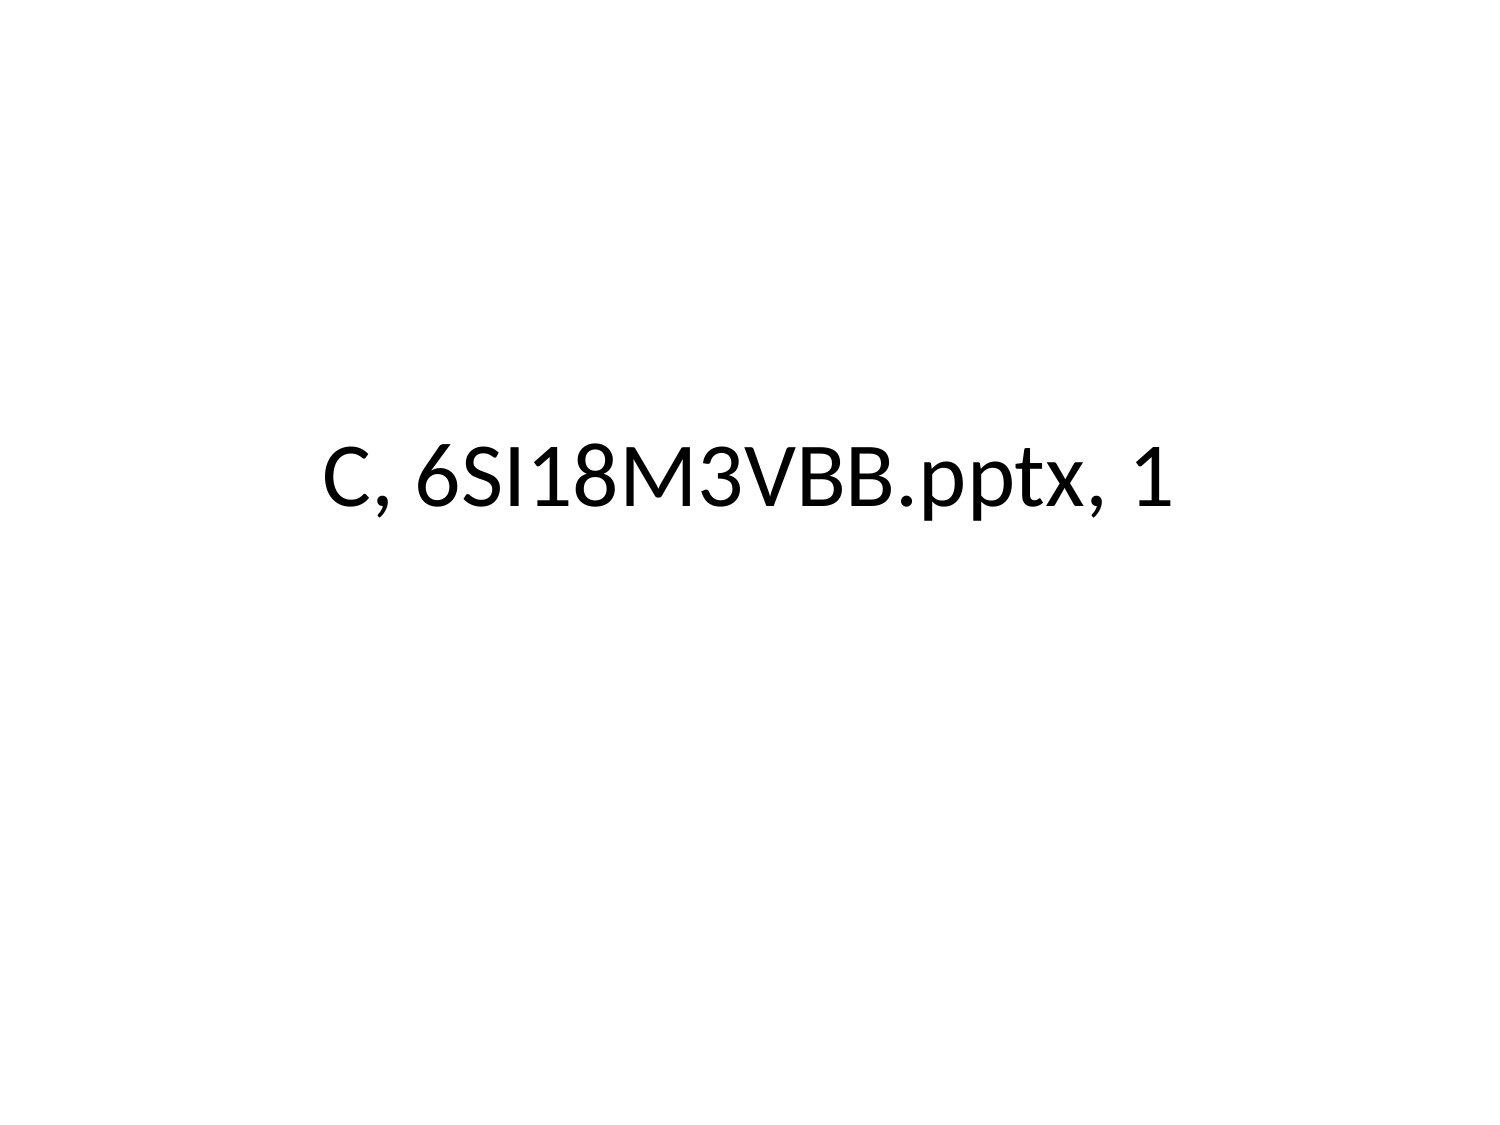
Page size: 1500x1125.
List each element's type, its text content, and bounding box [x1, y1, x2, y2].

title C, 6SI18M3VBB.pptx, 1 [112, 349, 1388, 591]
